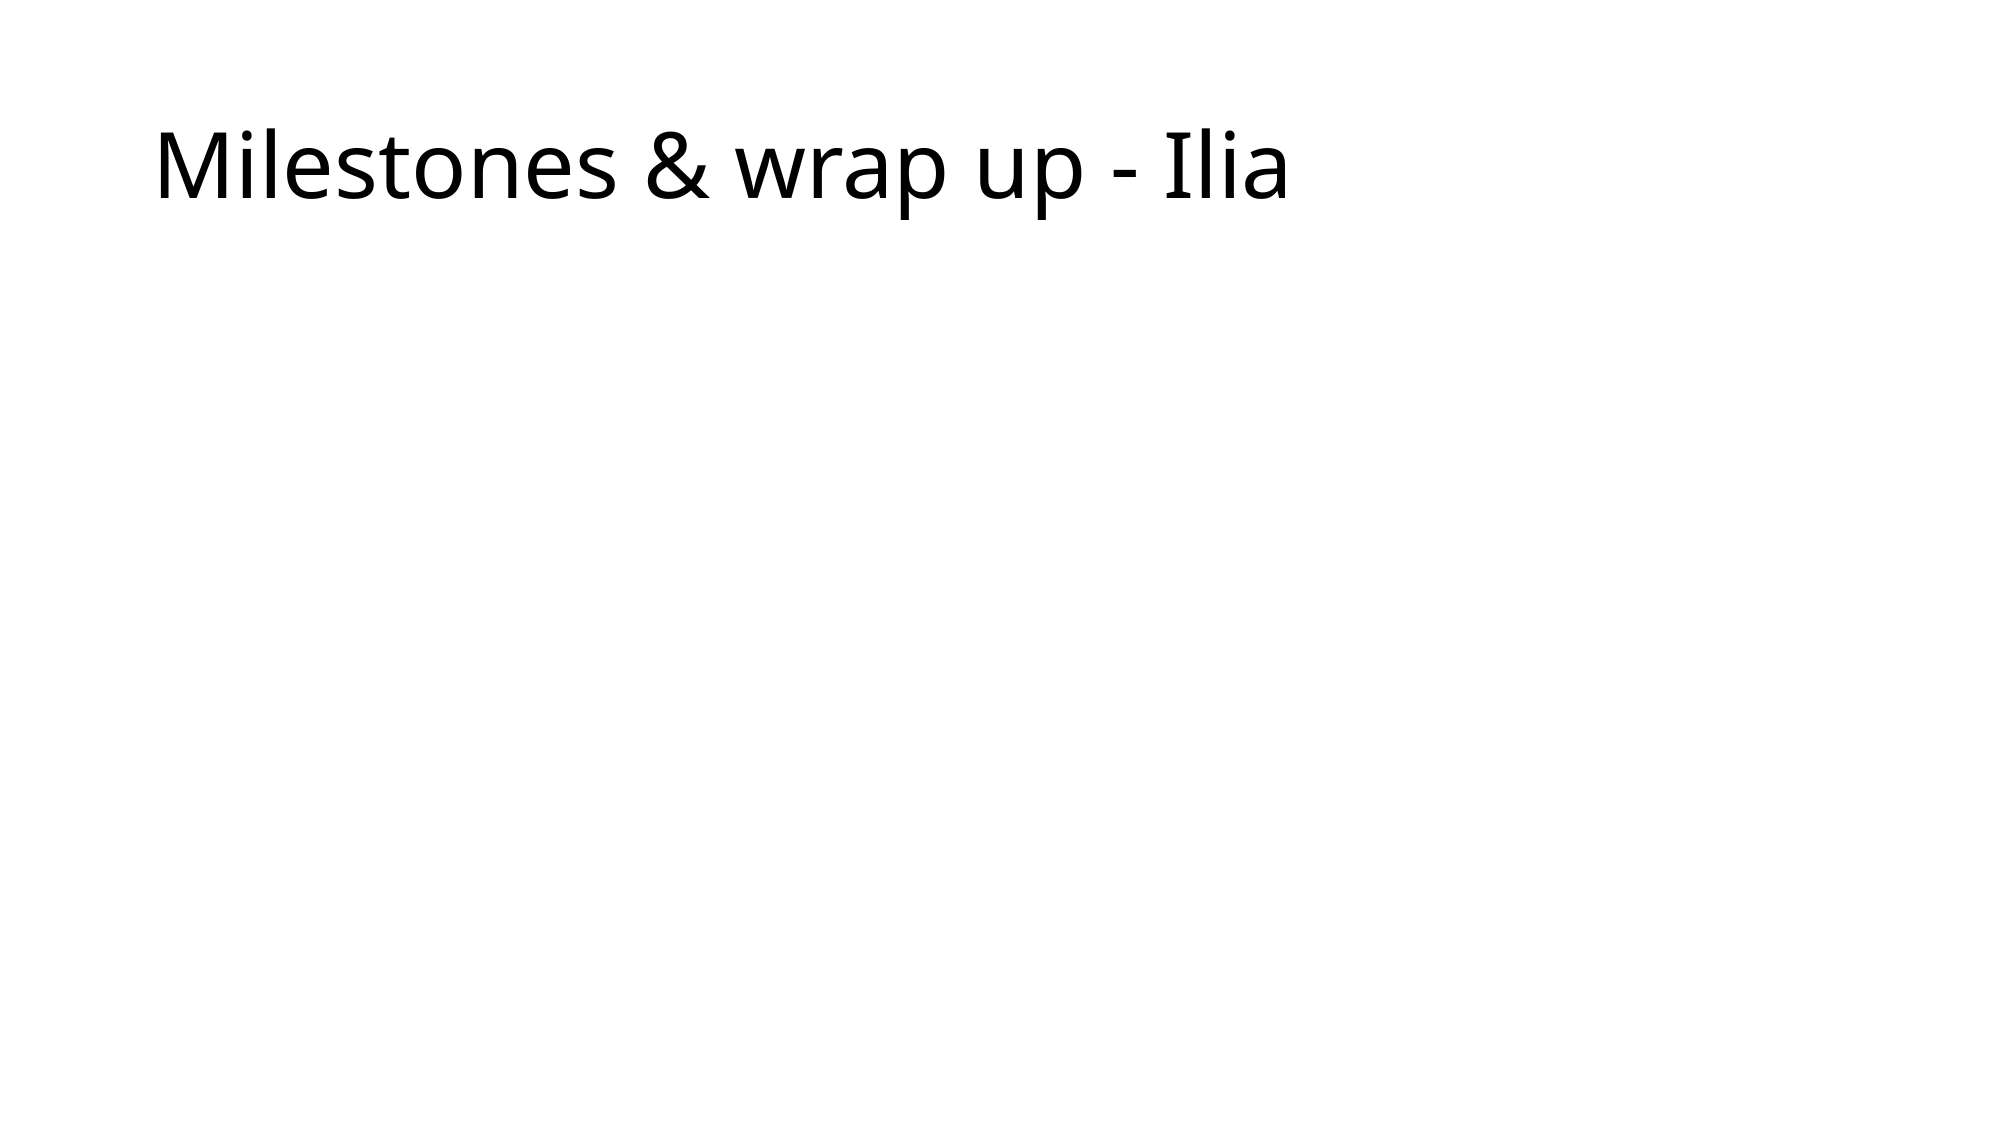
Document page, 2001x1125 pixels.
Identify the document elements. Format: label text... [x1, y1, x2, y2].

title Milestones & wrap up - Ilia [137, 59, 1863, 278]
